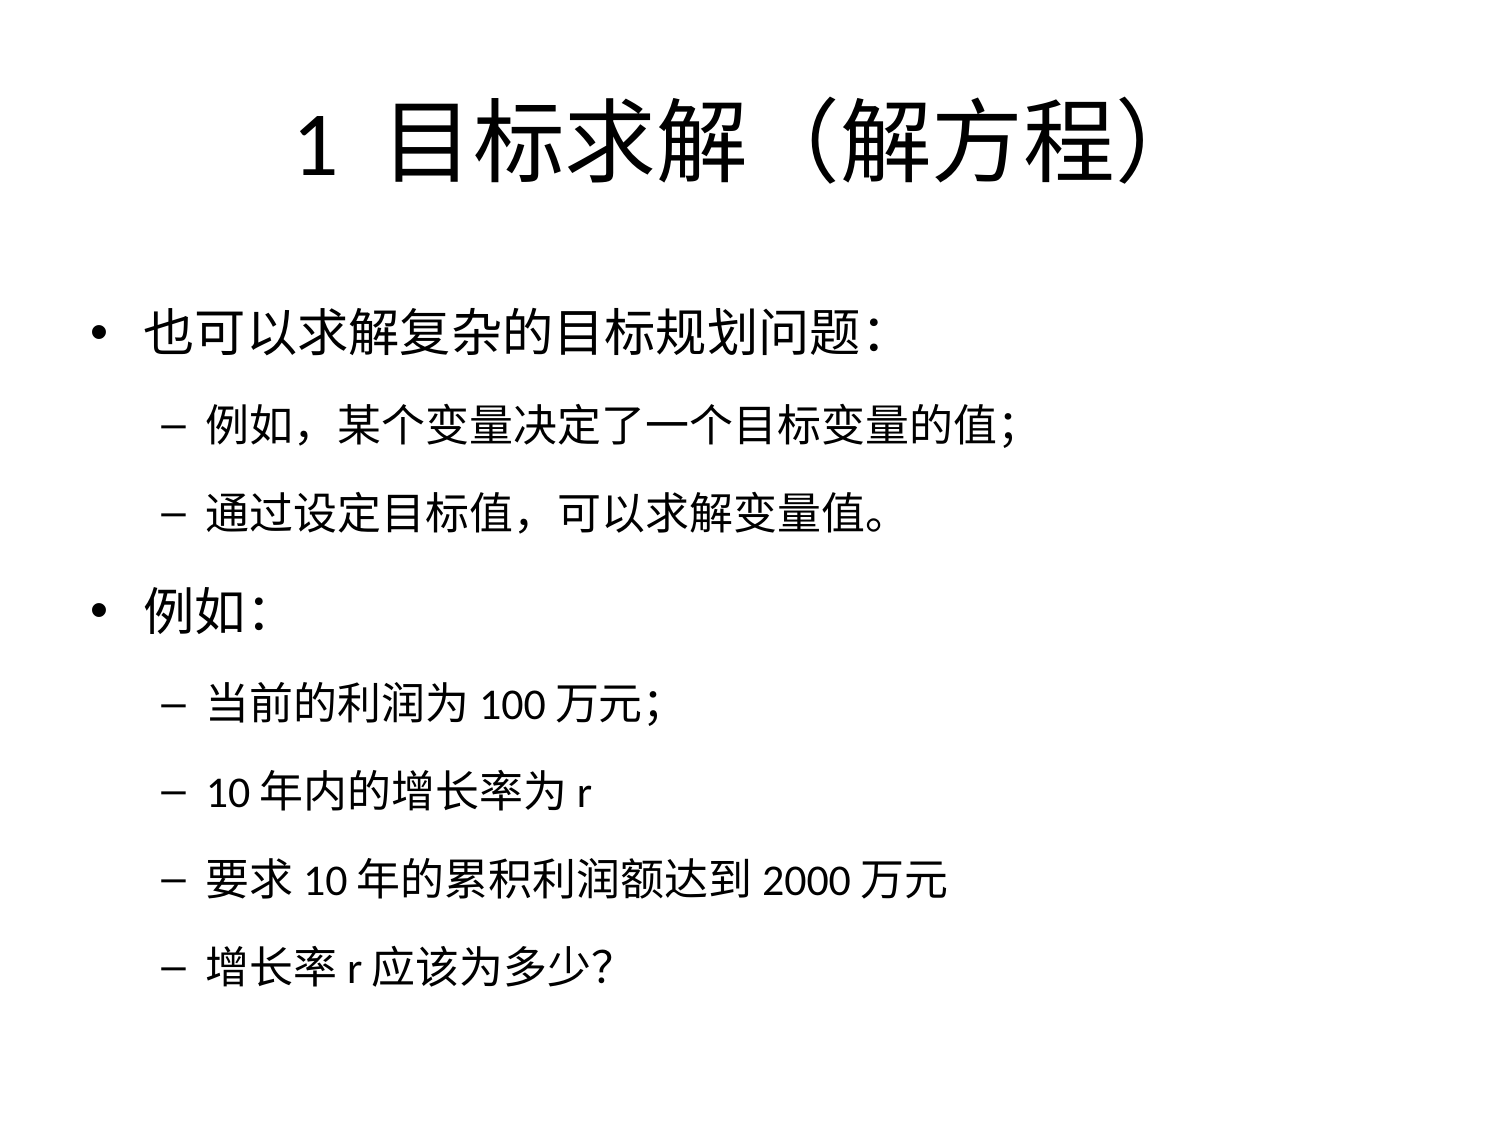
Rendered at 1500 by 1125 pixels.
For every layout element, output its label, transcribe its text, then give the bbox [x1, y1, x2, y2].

list 也可以求解复杂的目标规划问题： 例如，某个变量决定了一个目标变量的值； 通过设定目标值，可以求解变量值。 例如： 当前的利润为100万元； 10年内的增长率为r 要求10年的累积利润额达到2000万元 增长率r应该为多少？ [75, 262, 1425, 1005]
title 1 目标求解（解方程） [75, 45, 1425, 233]
